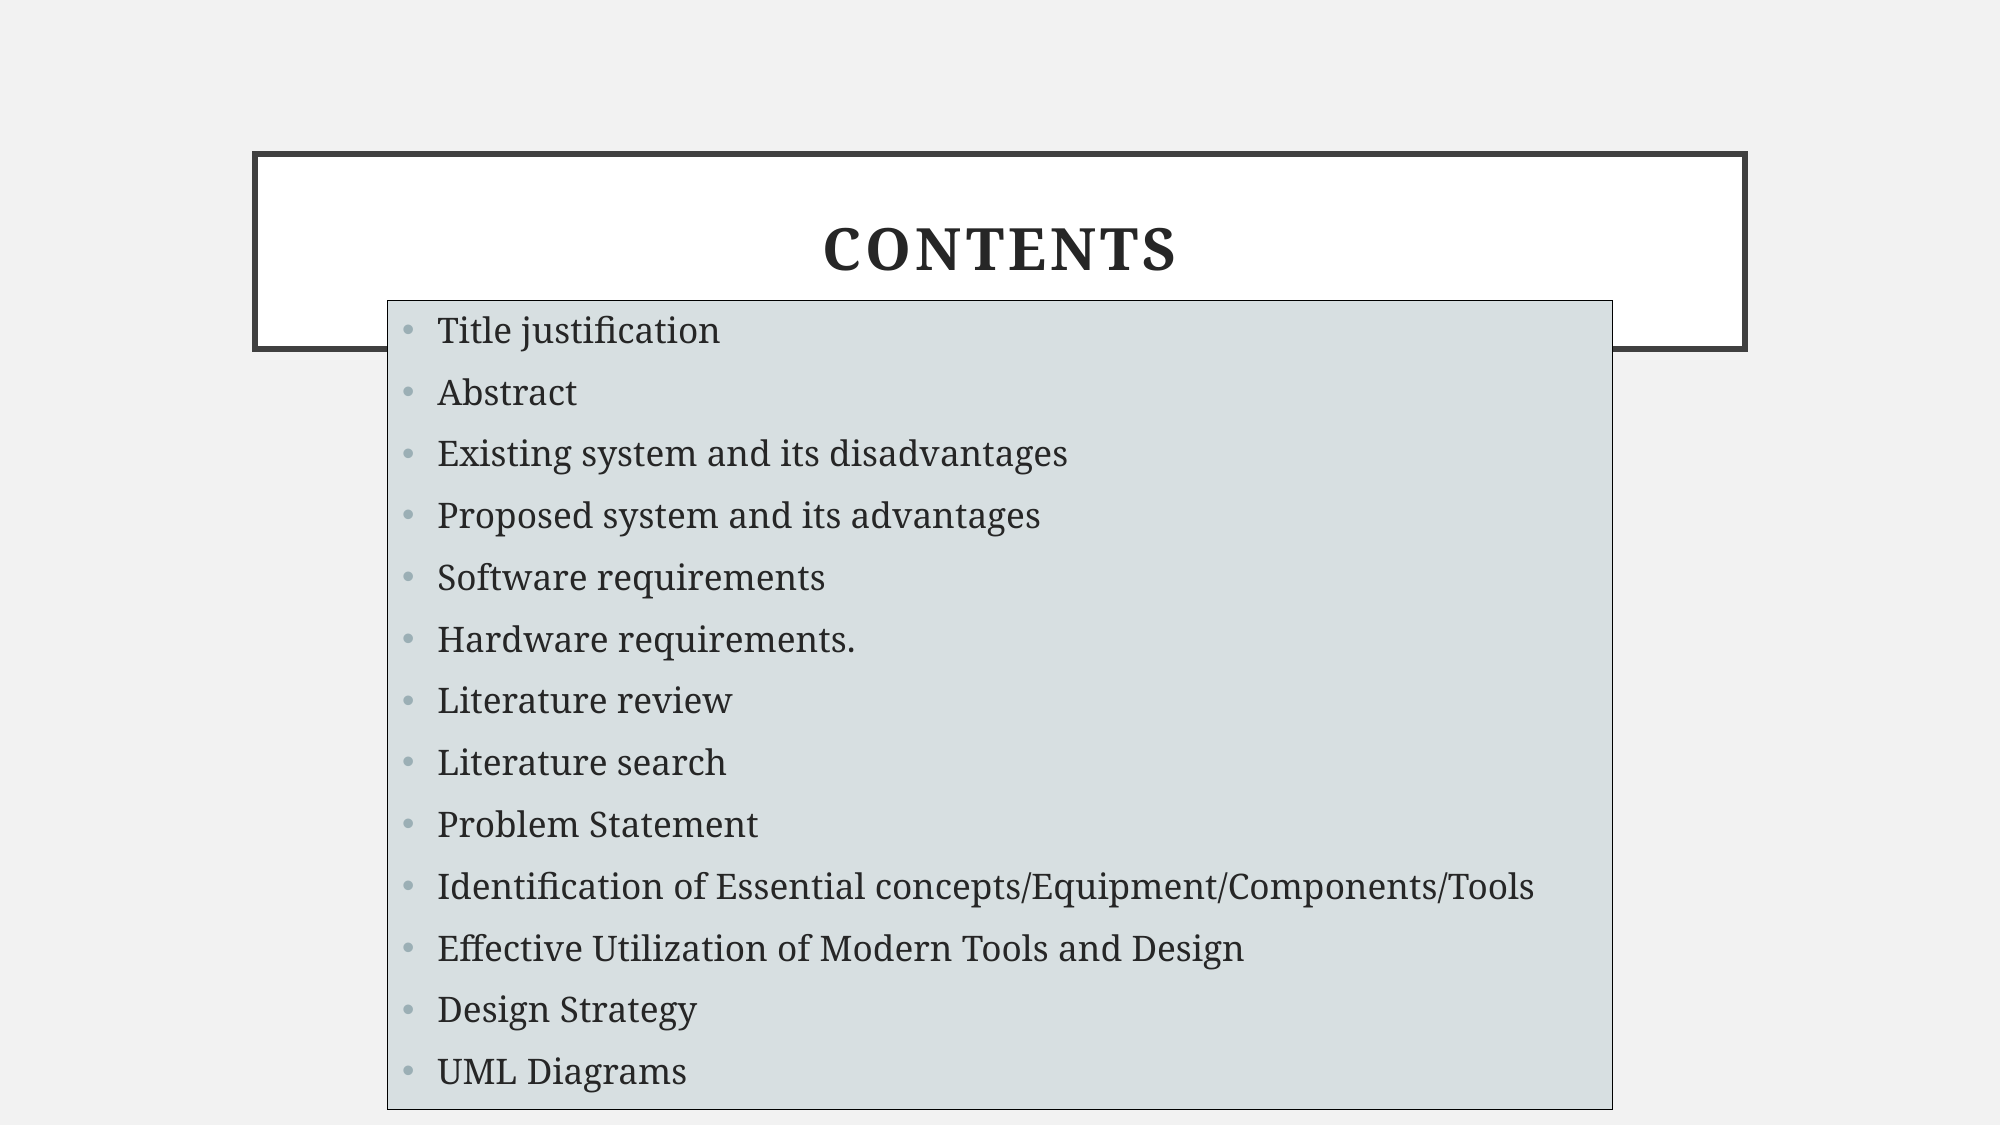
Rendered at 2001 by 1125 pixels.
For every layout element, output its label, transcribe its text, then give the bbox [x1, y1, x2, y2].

list Title justification Abstract Existing system and its disadvantages Proposed system and its advantages Software requirements Hardware requirements. Literature review Literature search Problem Statement Identification of Essential concepts/Equipment/Components/Tools Effective Utilization of Modern Tools and Design Design Strategy UML Diagrams [387, 300, 1613, 1110]
title Contents [252, 151, 1748, 352]
